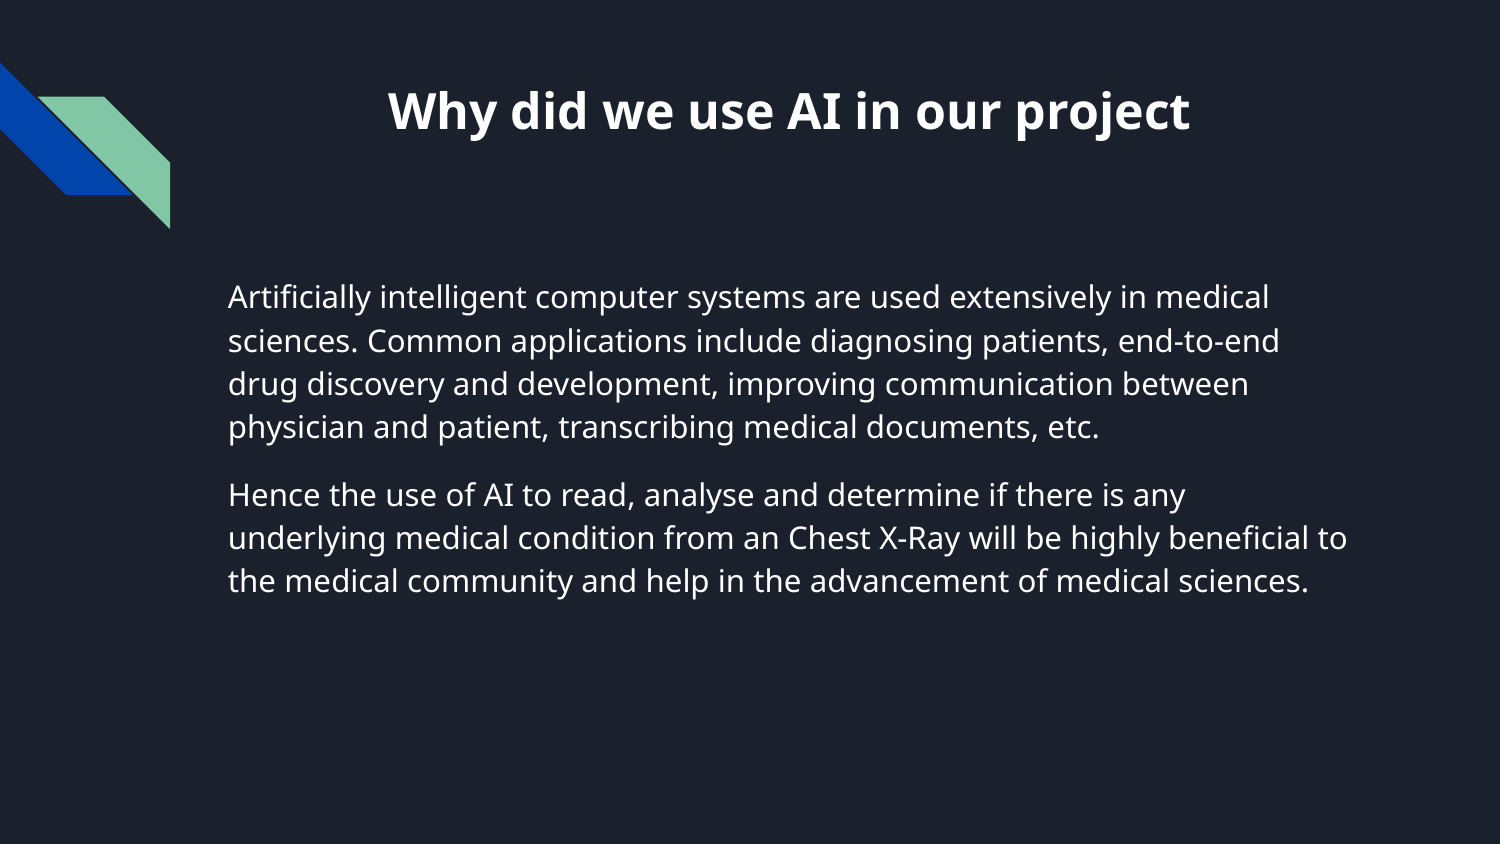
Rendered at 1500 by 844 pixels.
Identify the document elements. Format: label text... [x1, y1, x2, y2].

title Why did we use AI in our project [212, 64, 1368, 215]
list Artificially intelligent computer systems are used extensively in medical sciences. Common applications include diagnosing patients, end-to-end drug discovery and development, improving communication between physician and patient, transcribing medical documents, etc. Hence the use of AI to read, analyse and determine if there is any underlying medical condition from an Chest X-Ray will be highly beneficial to the medical community and help in the advancement of medical sciences. [212, 257, 1368, 735]
